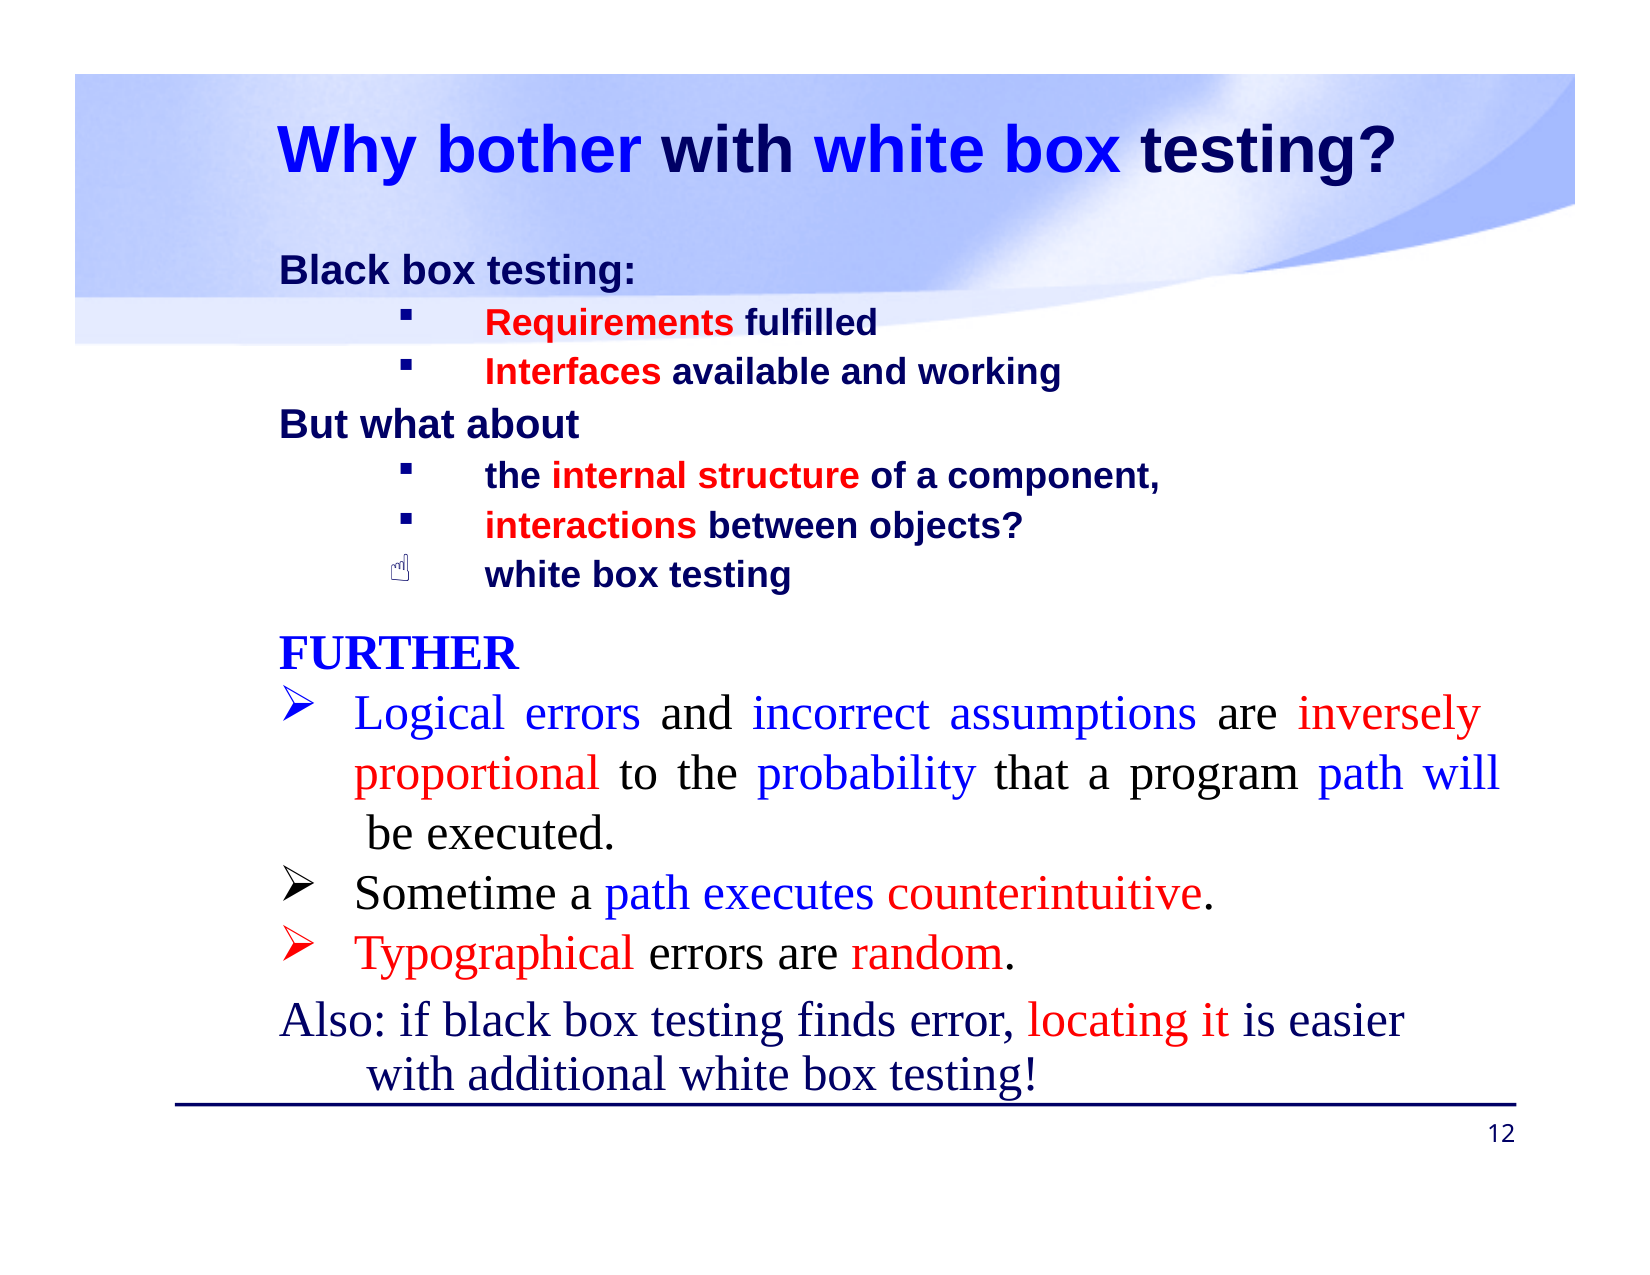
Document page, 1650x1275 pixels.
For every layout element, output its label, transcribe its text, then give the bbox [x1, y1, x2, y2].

title Why bother with white box testing? [275, 103, 1399, 319]
slide_number 12 [1480, 1113, 1527, 1275]
picture [75, 74, 1575, 346]
text_box Black box testing: Requirements fulfilled Interfaces available and working But what about the internal structure of a component, interactions between objects? white box testing FURTHER Logical errors and incorrect assumptions are inversely proportional to the probability that a program path will be executed. Sometime a path executes counterintuitive. Typographical errors are random. Also: if black box testing finds error, locating it is easier with additional white box testing! [276, 235, 1502, 1101]
